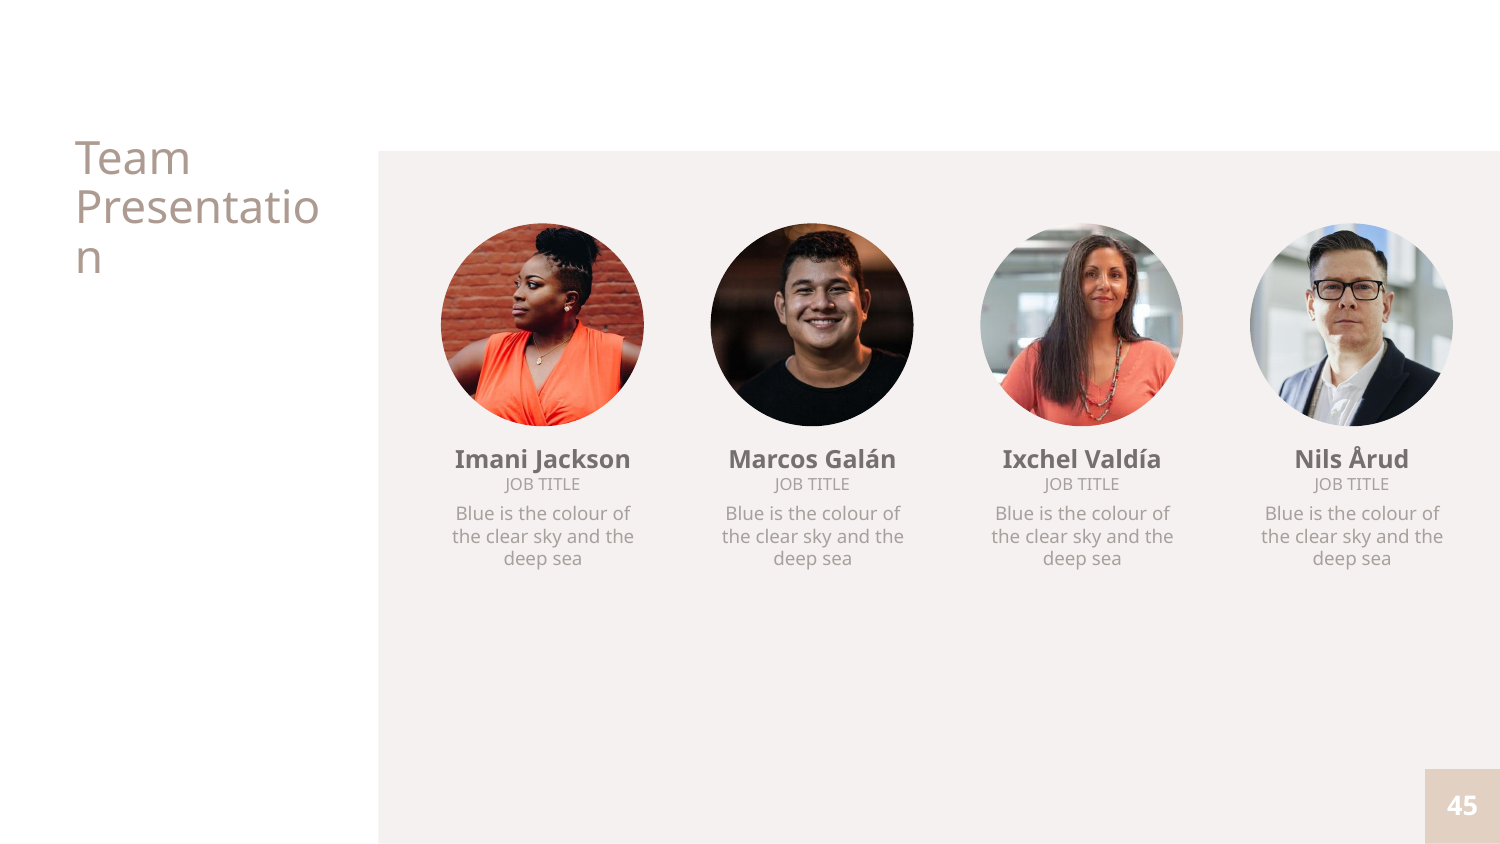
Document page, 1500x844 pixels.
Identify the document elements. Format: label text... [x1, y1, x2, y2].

picture [440, 223, 645, 427]
title Team Presentation [74, 135, 342, 769]
picture [980, 223, 1184, 427]
picture [710, 223, 914, 427]
text_box Ixchel Valdía JOB TITLE Blue is the colour of the clear sky and the deep sea [981, 443, 1184, 544]
text_box Imani Jackson JOB TITLE Blue is the colour of the clear sky and the deep sea [441, 443, 645, 544]
slide_number 45 [1425, 769, 1500, 844]
text_box Nils Årud JOB TITLE Blue is the colour of the clear sky and the deep sea [1250, 443, 1454, 544]
picture [1249, 223, 1454, 427]
text_box Marcos Galán JOB TITLE Blue is the colour of the clear sky and the deep sea [711, 443, 915, 544]
